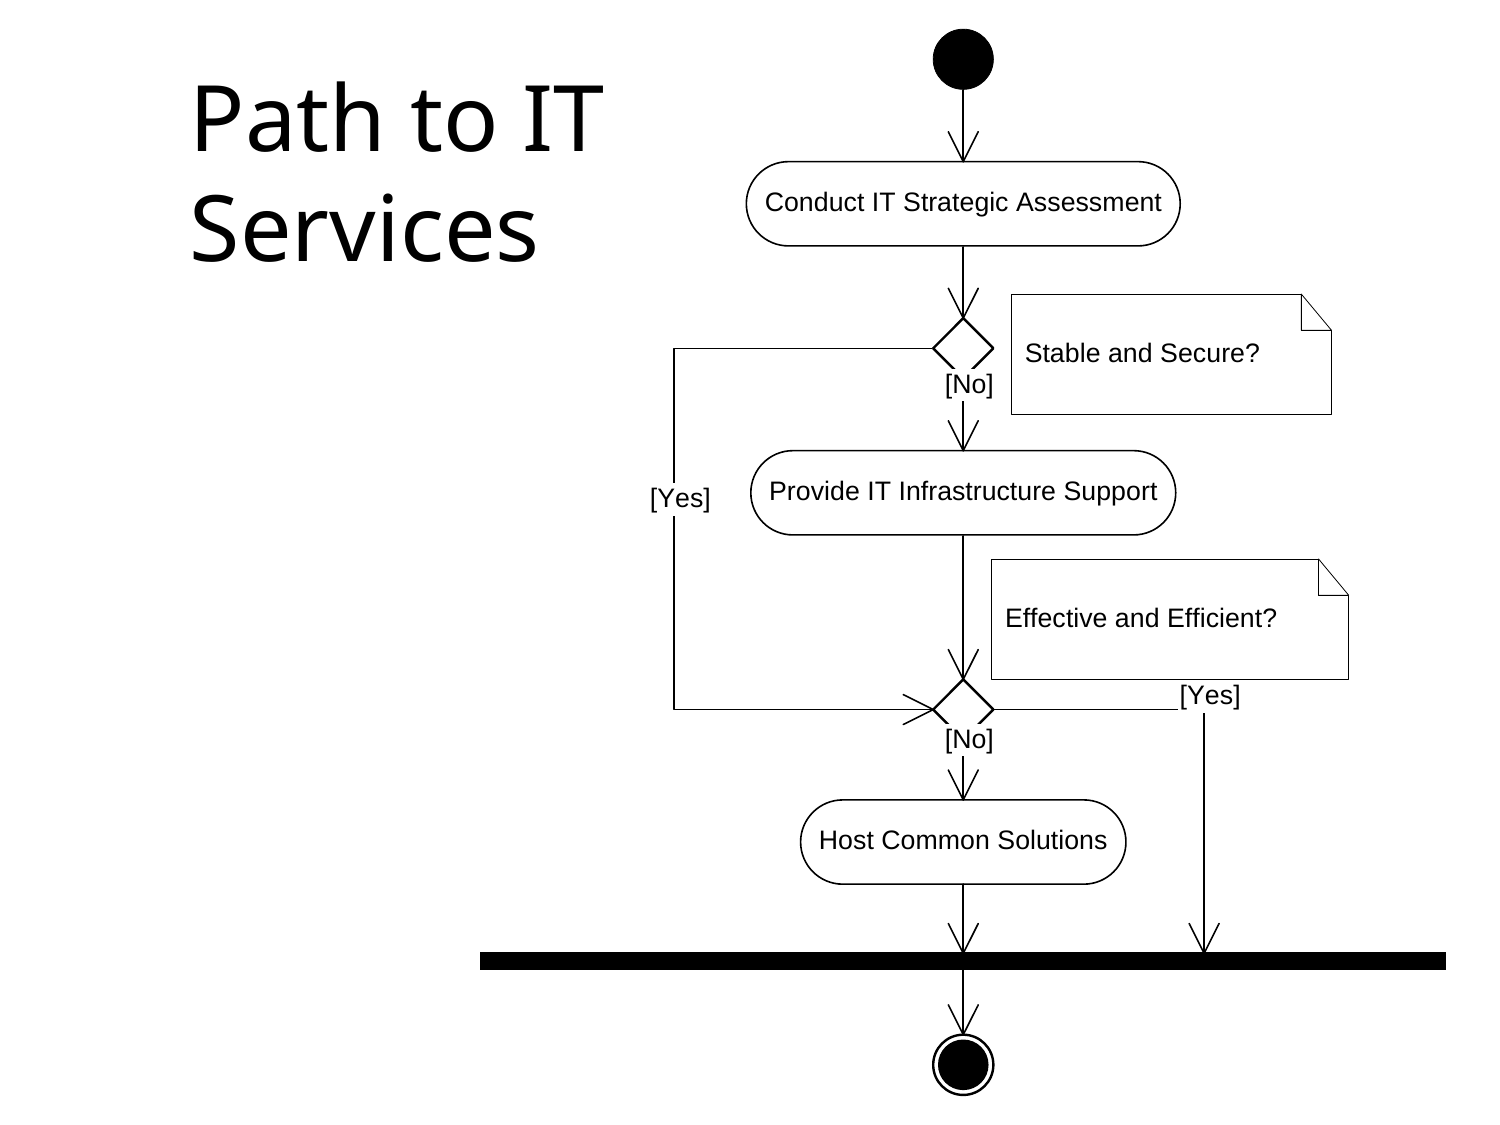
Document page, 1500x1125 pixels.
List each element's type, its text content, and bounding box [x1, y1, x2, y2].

picture [476, 24, 1451, 1101]
title Path to IT Services [174, 37, 471, 288]
